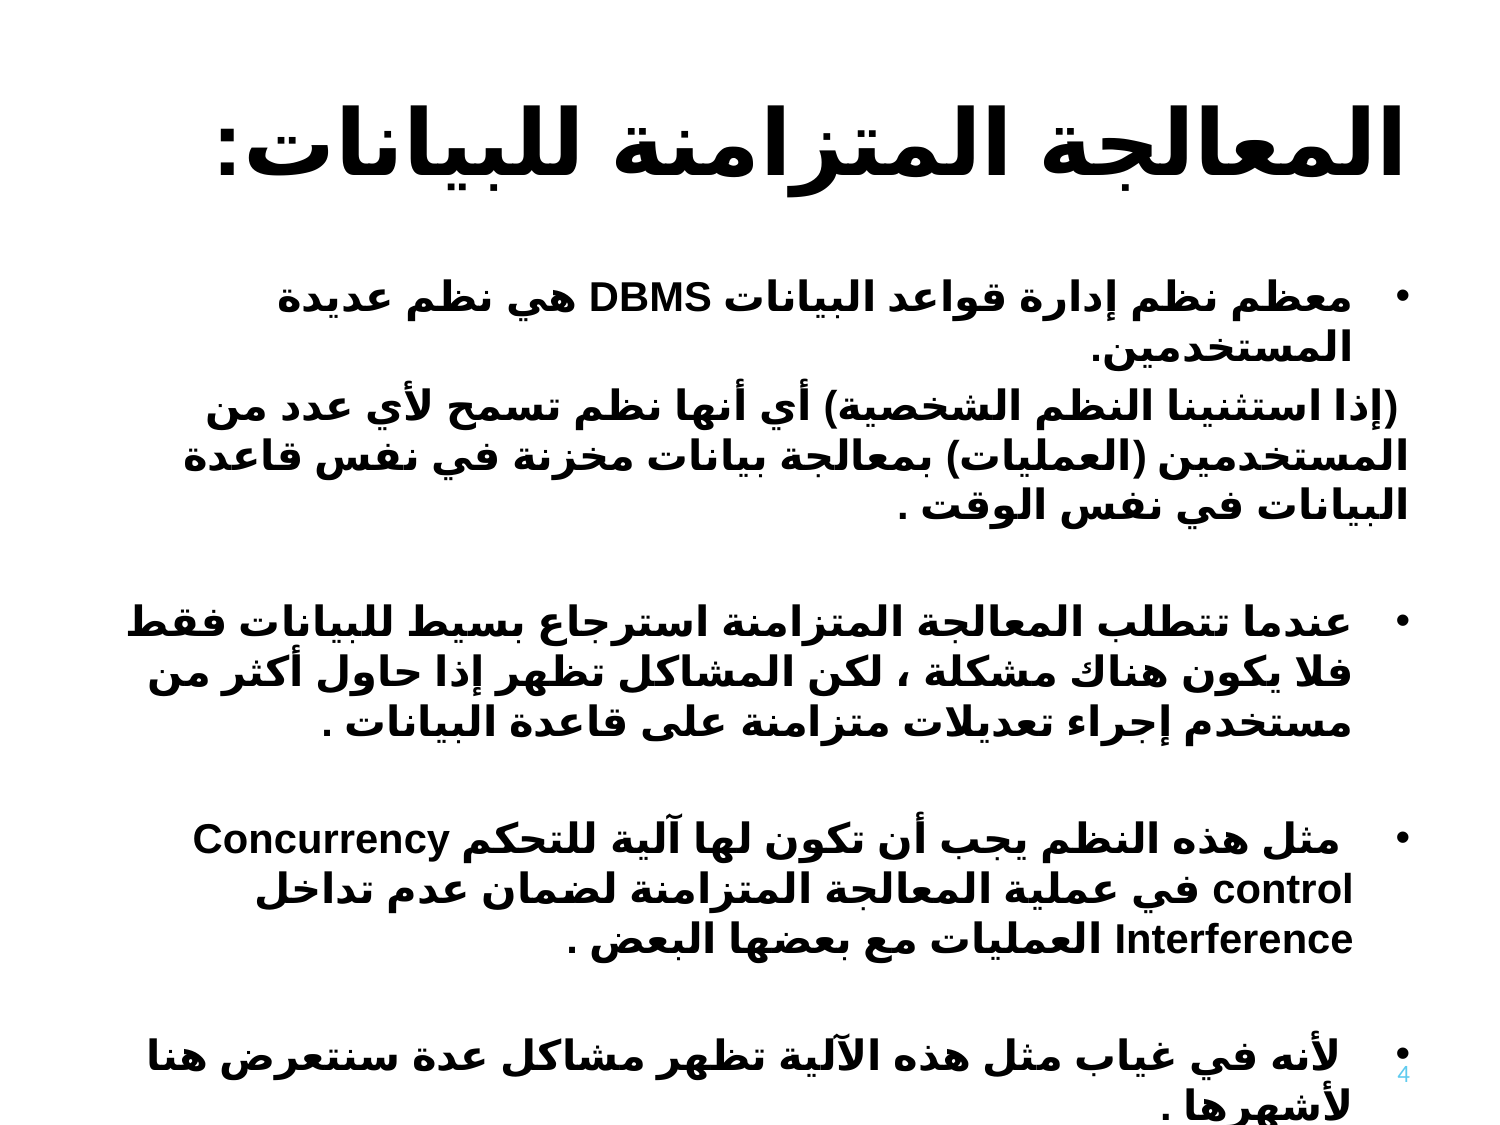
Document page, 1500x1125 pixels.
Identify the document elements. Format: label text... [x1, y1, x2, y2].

slide_number 4 [1074, 1042, 1425, 1103]
title المعالجة المتزامنة للبيانات: [75, 45, 1425, 233]
list معظم نظم إدارة قواعد البيانات DBMS هي نظم عديدة المستخدمين. (إذا استثنينا النظم الشخصية) أي أنها نظم تسمح لأي عدد من المستخدمين (العمليات) بمعالجة بيانات مخزنة في نفس قاعدة البيانات في نفس الوقت . عندما تتطلب المعالجة المتزامنة استرجاع بسيط للبيانات فقط فلا يكون هناك مشكلة ، لكن المشاكل تظهر إذا حاول أكثر من مستخدم إجراء تعديلات متزامنة على قاعدة البيانات . مثل هذه النظم يجب أن تكون لها آلية للتحكم Concurrency control في عملية المعالجة المتزامنة لضمان عدم تداخل Interference العمليات مع بعضها البعض . لأنه في غياب مثل هذه الآلية تظهر مشاكل عدة سنتعرض هنا لأشهرها . [75, 262, 1425, 1005]
